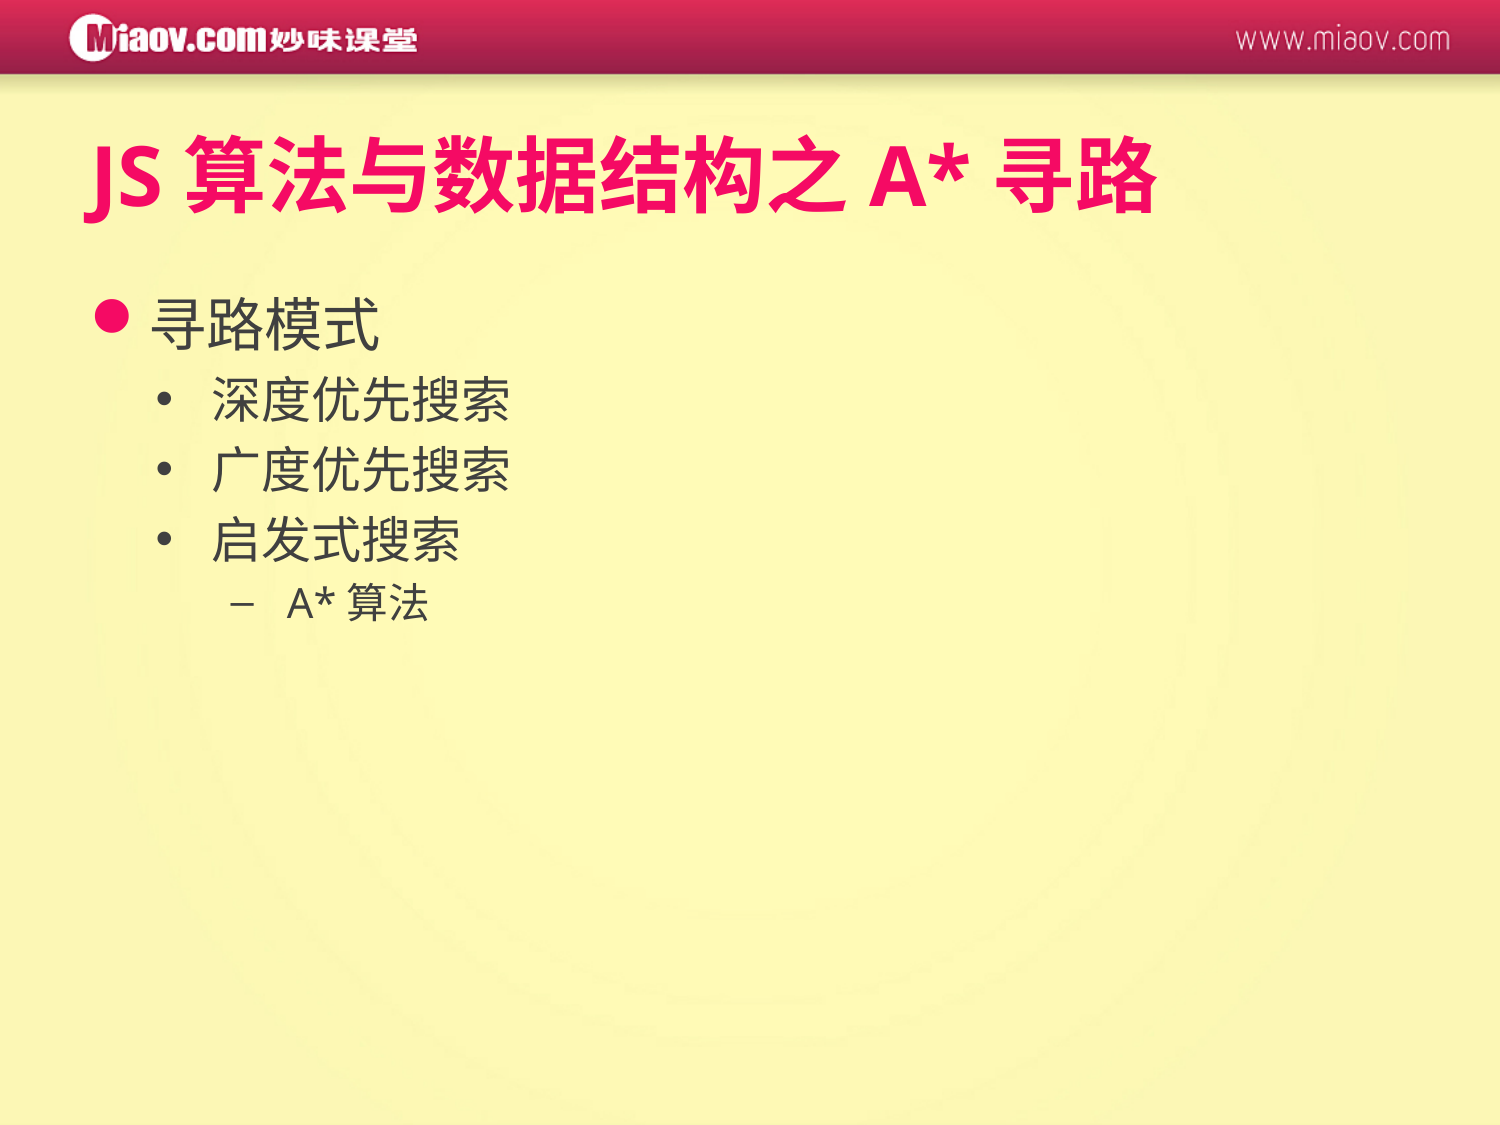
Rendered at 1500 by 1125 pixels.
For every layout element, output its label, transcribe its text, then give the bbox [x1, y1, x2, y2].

picture [0, 0, 1500, 1125]
list 寻路模式 深度优先搜索 广度优先搜索 启发式搜索 A*算法 [74, 280, 1426, 1024]
title JS算法与数据结构之A*寻路 [74, 79, 1426, 268]
